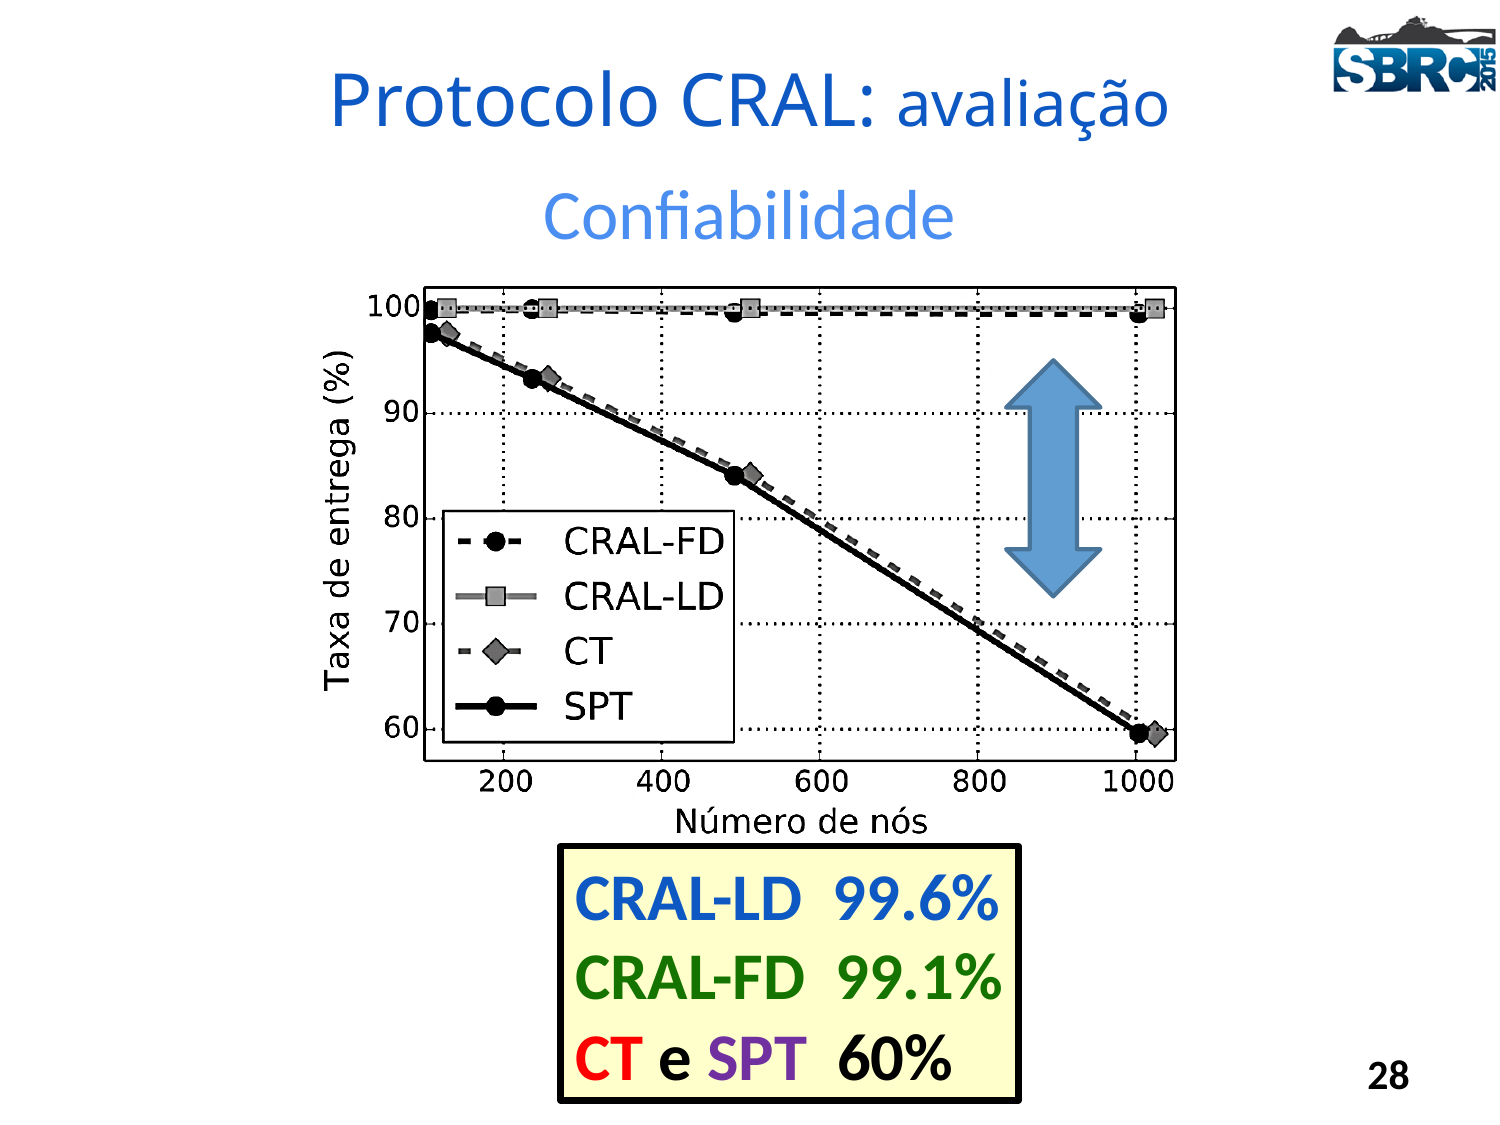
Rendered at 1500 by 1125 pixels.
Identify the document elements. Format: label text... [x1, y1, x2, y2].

title Protocolo CRAL: avaliação [75, 45, 1425, 149]
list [308, 270, 1192, 855]
slide_number 28 [1074, 1042, 1425, 1103]
picture [1327, 0, 1500, 117]
list Confiabilidade [0, 160, 1500, 244]
